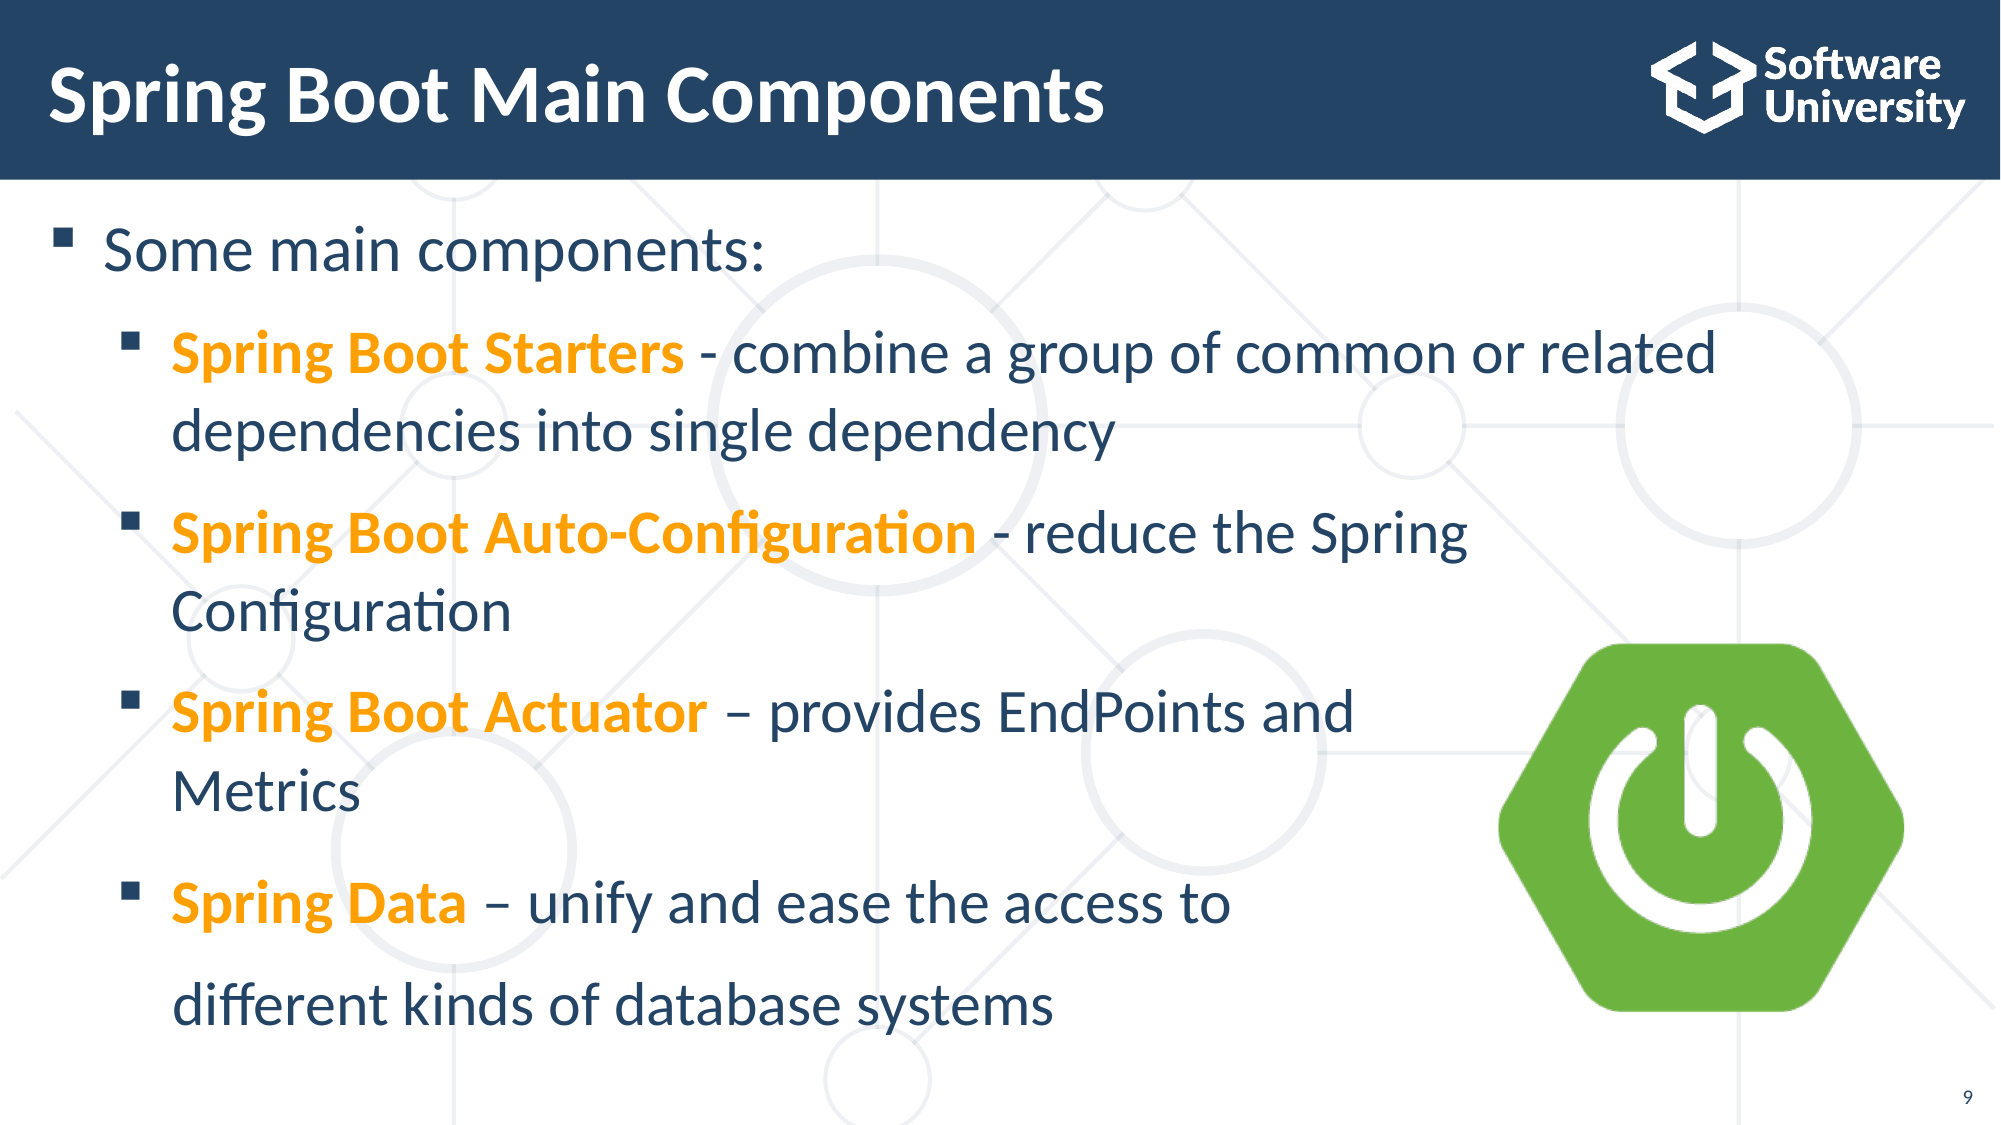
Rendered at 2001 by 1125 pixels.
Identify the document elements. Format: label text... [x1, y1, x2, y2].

title Spring Boot Main Components [31, 16, 1625, 162]
slide_number 9 [1927, 1067, 1989, 1117]
picture [1651, 41, 1966, 134]
picture [1487, 612, 1917, 1042]
list Some main components: Spring Boot Starters - combine a group of common or related dependencies into single dependency Spring Boot Auto-Configuration - reduce the Spring Configuration Spring Boot Actuator – provides EndPoints and Metrics Spring Data – unify and ease the access to different kinds of database systems [31, 196, 1970, 1050]
